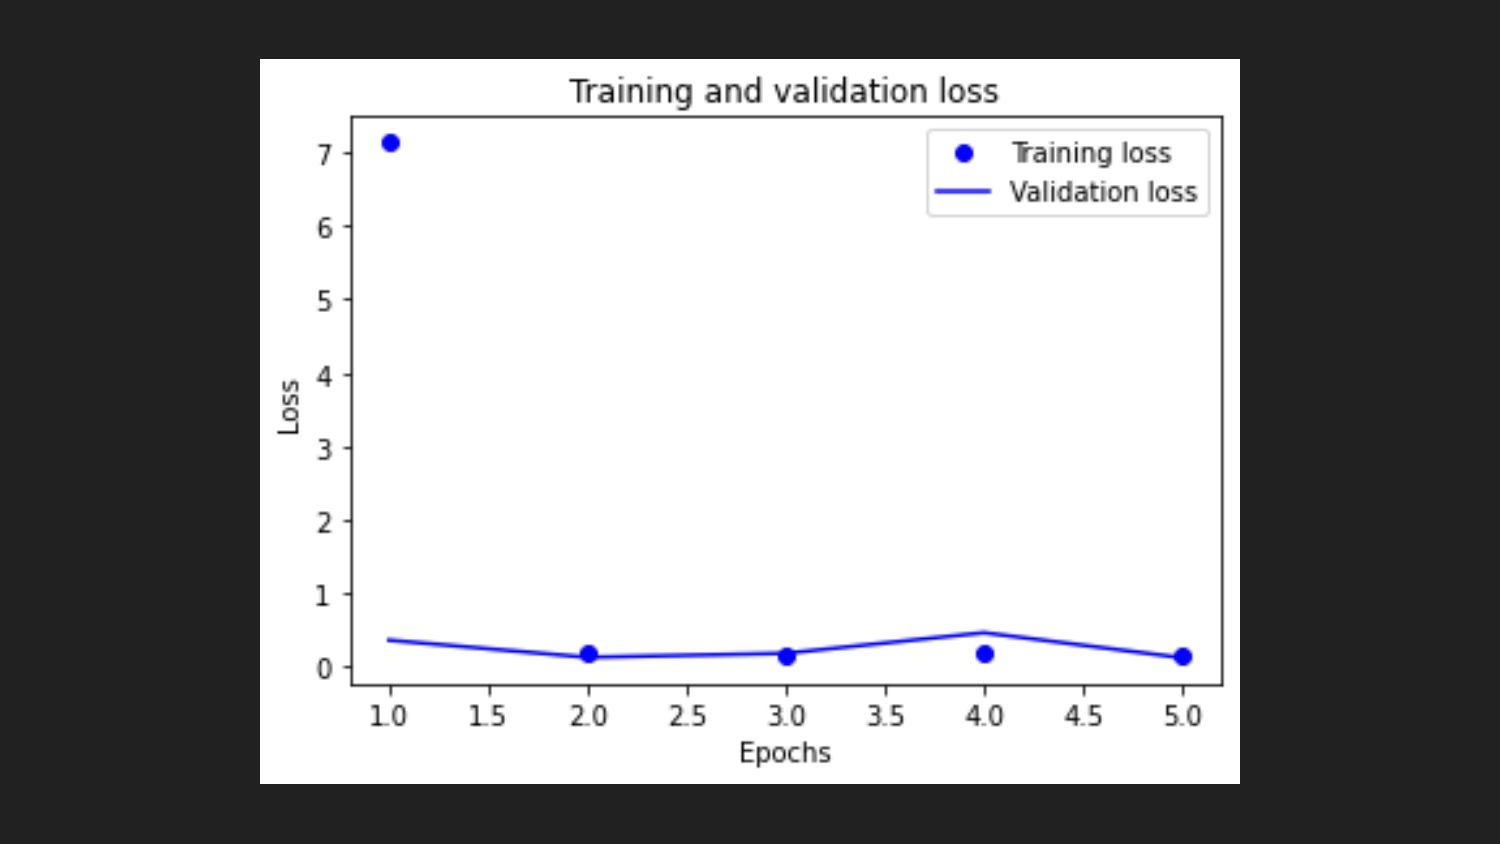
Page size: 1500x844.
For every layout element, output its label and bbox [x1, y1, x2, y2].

picture [260, 59, 1240, 785]
